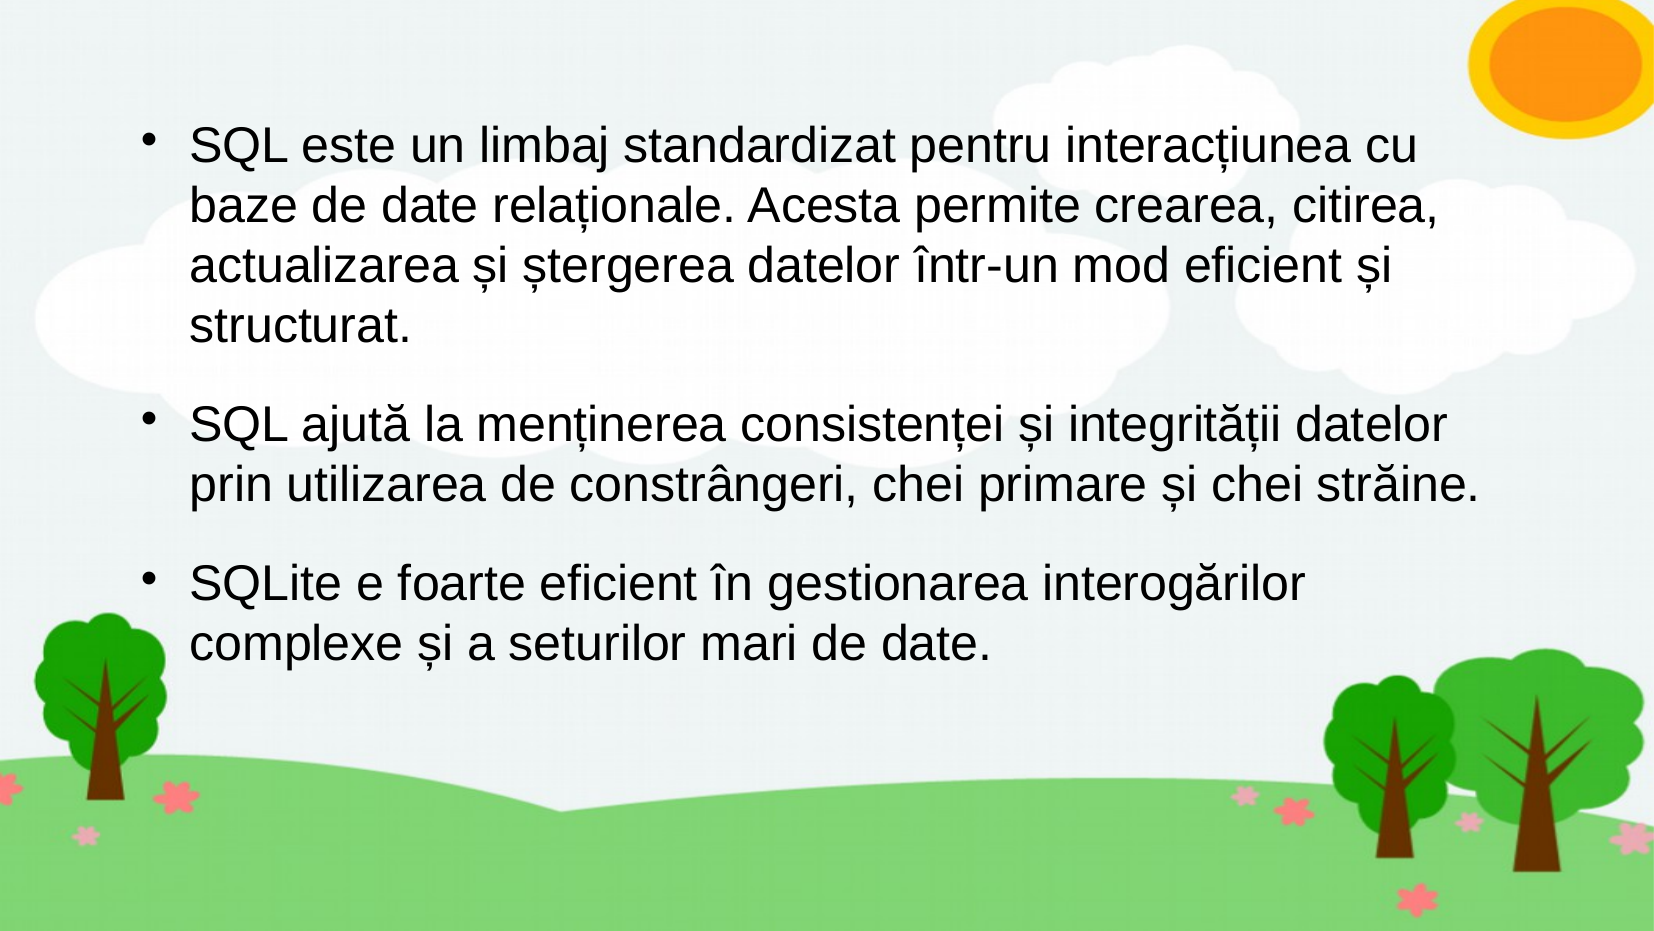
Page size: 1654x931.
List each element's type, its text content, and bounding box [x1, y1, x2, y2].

list SQL este un limbaj standardizat pentru interacțiunea cu baze de date relaționale. Acesta permite crearea, citirea, actualizarea și ștergerea datelor într-un mod eficient și structurat. SQL ajută la menținerea consistenței și integrității datelor prin utilizarea de constrângeri, chei primare și chei străine. SQLite e foarte eficient în gestionarea interogărilor complexe și a seturilor mari de date. [124, 112, 1500, 710]
picture [0, 0, 1654, 931]
